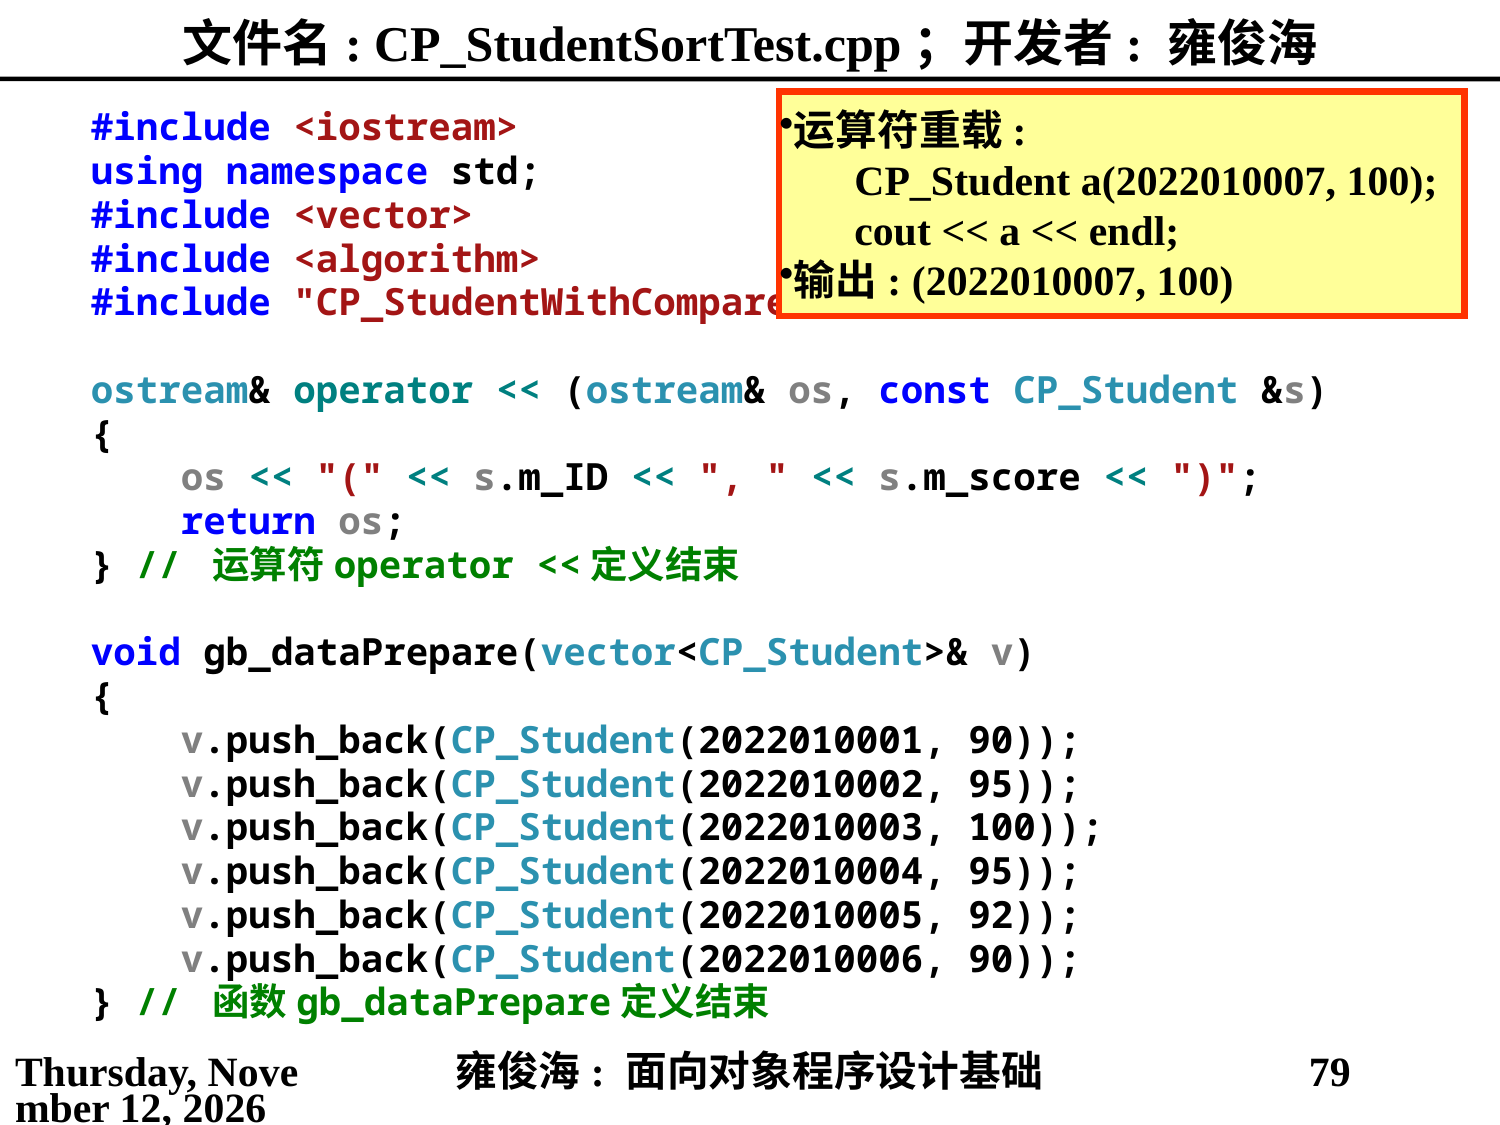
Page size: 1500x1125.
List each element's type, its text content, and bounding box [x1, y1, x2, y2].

list #include <iostream> using namespace std; #include <vector> #include <algorithm> #include "CP_StudentWithCompare.h" ostream& operator << (ostream& os, const CP_Student &s) { os << "(" << s.m_ID << ", " << s.m_score << ")"; return os; } // 运算符operator <<定义结束 void gb_dataPrepare(vector<CP_Student>& v) { v.push_back(CP_Student(2022010001, 90)); v.push_back(CP_Student(2022010002, 95)); v.push_back(CP_Student(2022010003, 100)); v.push_back(CP_Student(2022010004, 95)); v.push_back(CP_Student(2022010005, 92)); v.push_back(CP_Student(2022010006, 90)); } // 函数gb_dataPrepare定义结束 [75, 96, 1425, 1042]
title 文件名: CP_StudentSortTest.cpp；开发者: 雍俊海 [0, 79, 1500, 83]
slide_number 79 [1161, 1042, 1499, 1103]
footer 雍俊海: 面向对象程序设计基础 [337, 1042, 1161, 1103]
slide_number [0, 1042, 337, 1103]
title 文件名: CP_StudentSortTest.cpp；开发者: 雍俊海 [0, 0, 1500, 78]
text_box 运算符重载: CP_Student a(2022010007, 100); cout << a << endl; 输出: (2022010007, 100) [779, 91, 1465, 317]
